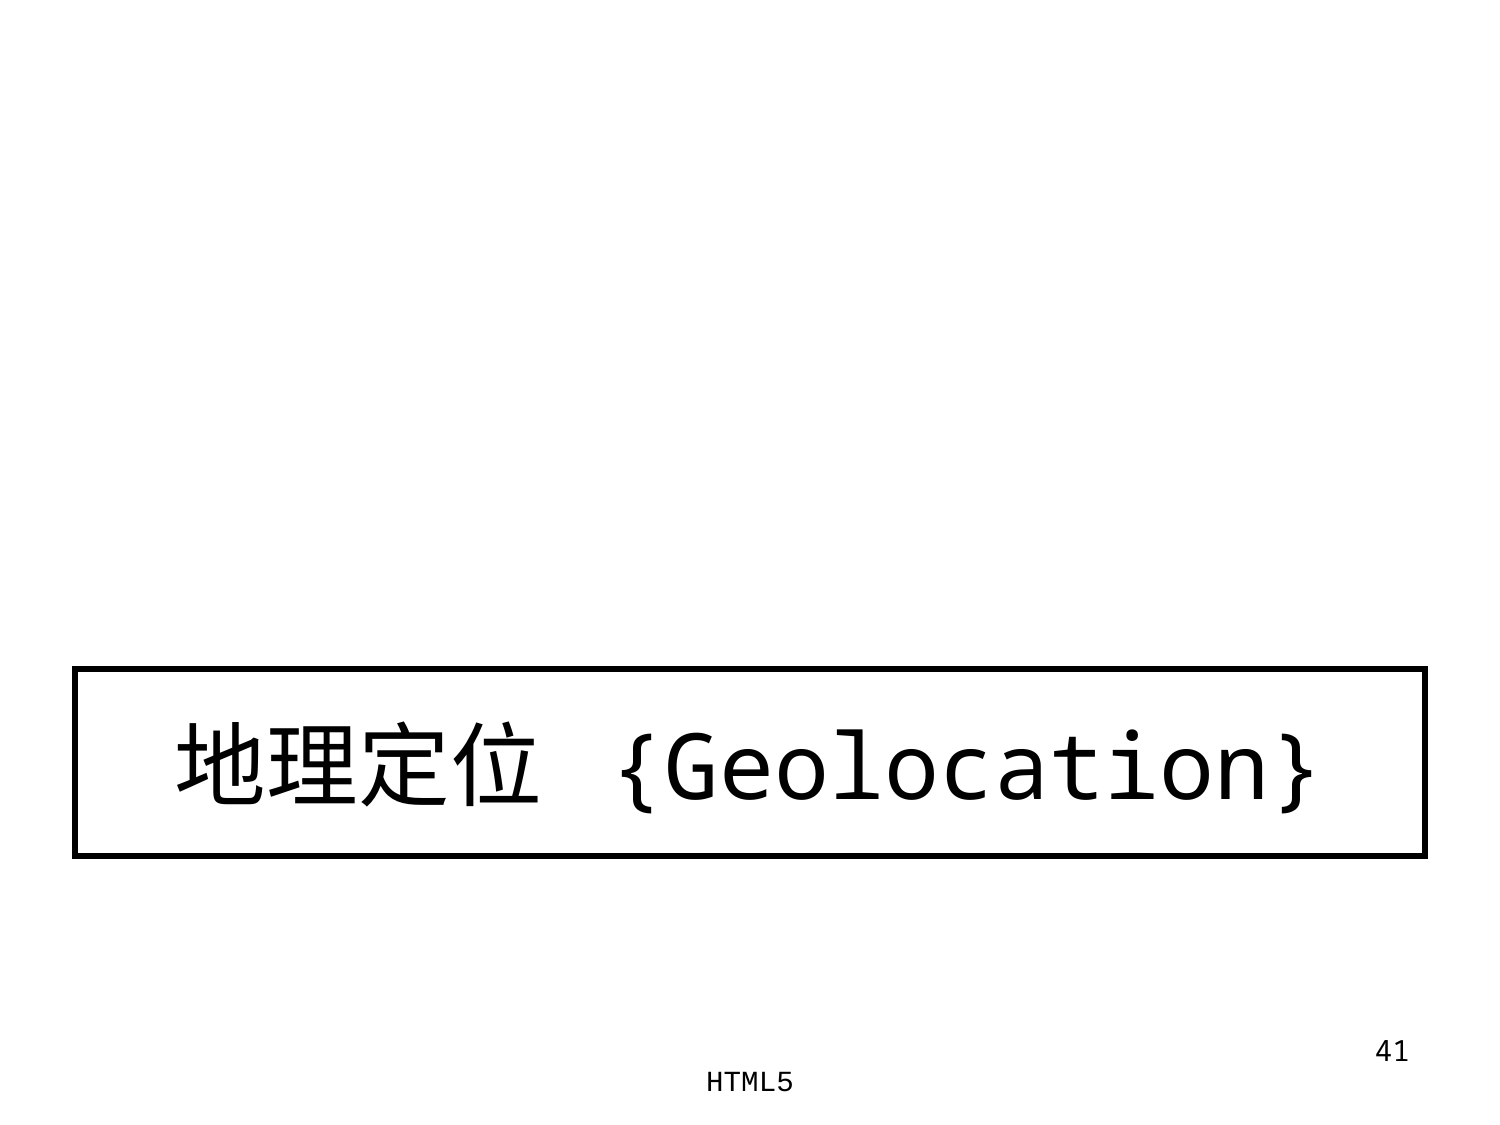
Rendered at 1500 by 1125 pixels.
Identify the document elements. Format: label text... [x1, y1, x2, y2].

title 地理定位 {Geolocation} [75, 668, 1425, 857]
text_box ‹#› [1074, 1024, 1425, 1103]
text_box HTML5 [512, 1054, 988, 1125]
